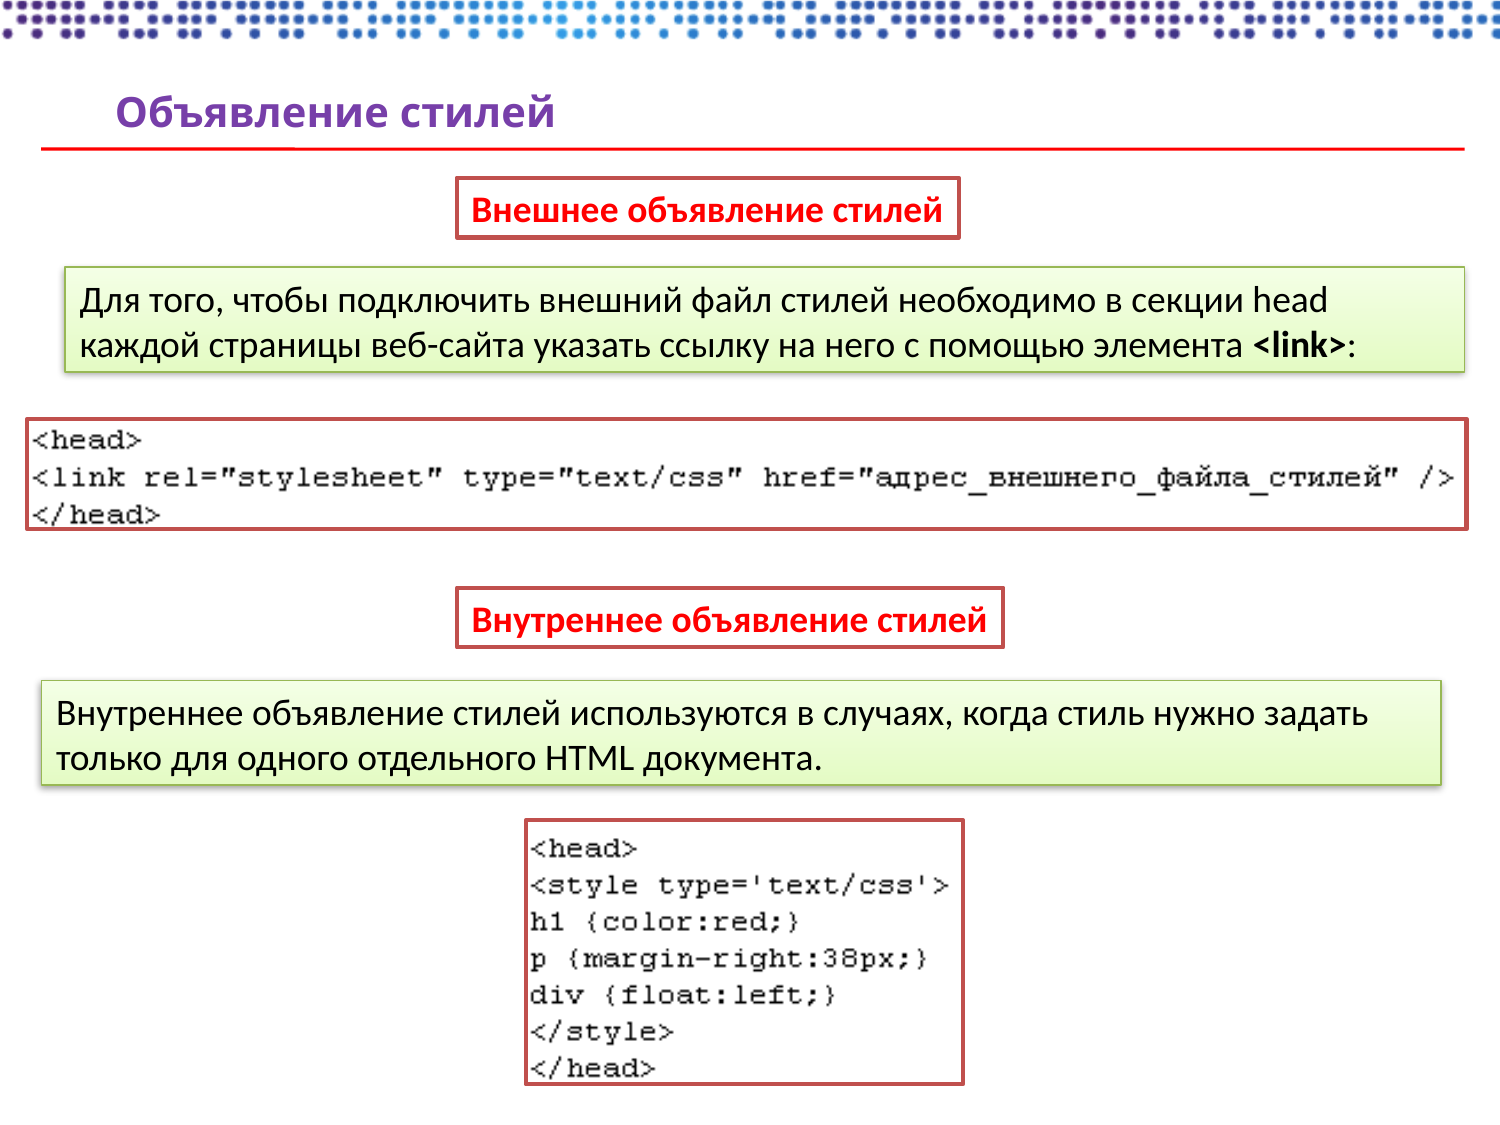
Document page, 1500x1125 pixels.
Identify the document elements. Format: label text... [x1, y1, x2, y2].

text_box Внутреннее объявление стилей используются в случаях, когда стиль нужно задать только для одного отдельного HTML документа. [41, 680, 1442, 786]
picture [527, 822, 962, 1083]
picture [29, 420, 1465, 528]
text_box Внешнее объявление стилей [455, 176, 961, 240]
text_box Объявление стилей [100, 78, 1447, 143]
text_box Для того, чтобы подключить внешний файл стилей необходимо в секции head каждой страницы веб-сайта указать ссылку на него с помощью элемента <link>: [64, 266, 1465, 373]
picture [0, 0, 1500, 51]
text_box Внутреннее объявление стилей [455, 586, 1005, 649]
